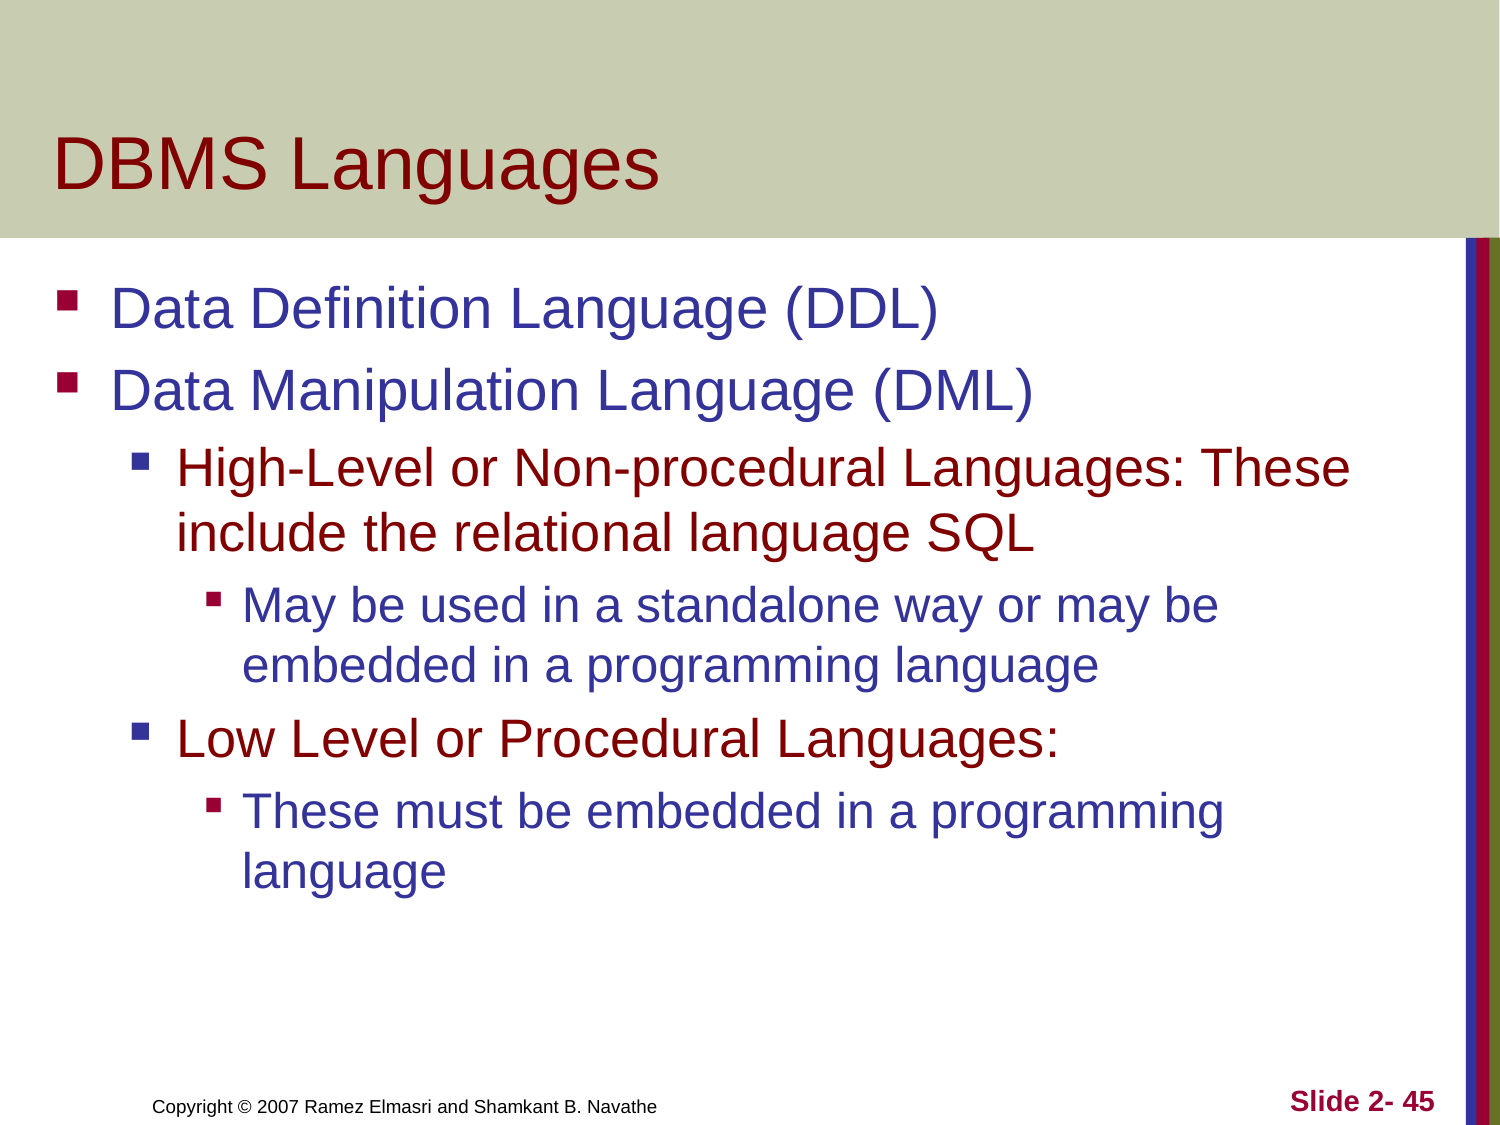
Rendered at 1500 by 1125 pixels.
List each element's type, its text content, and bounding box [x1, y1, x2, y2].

slide_number Slide 2- 45 [1137, 1049, 1451, 1125]
list Data Definition Language (DDL) Data Manipulation Language (DML) High-Level or Non-procedural Languages: These include the relational language SQL May be used in a standalone way or may be embedded in a programming language Low Level or Procedural Languages: These must be embedded in a programming language [39, 262, 1401, 1013]
title DBMS Languages [37, 49, 1317, 213]
